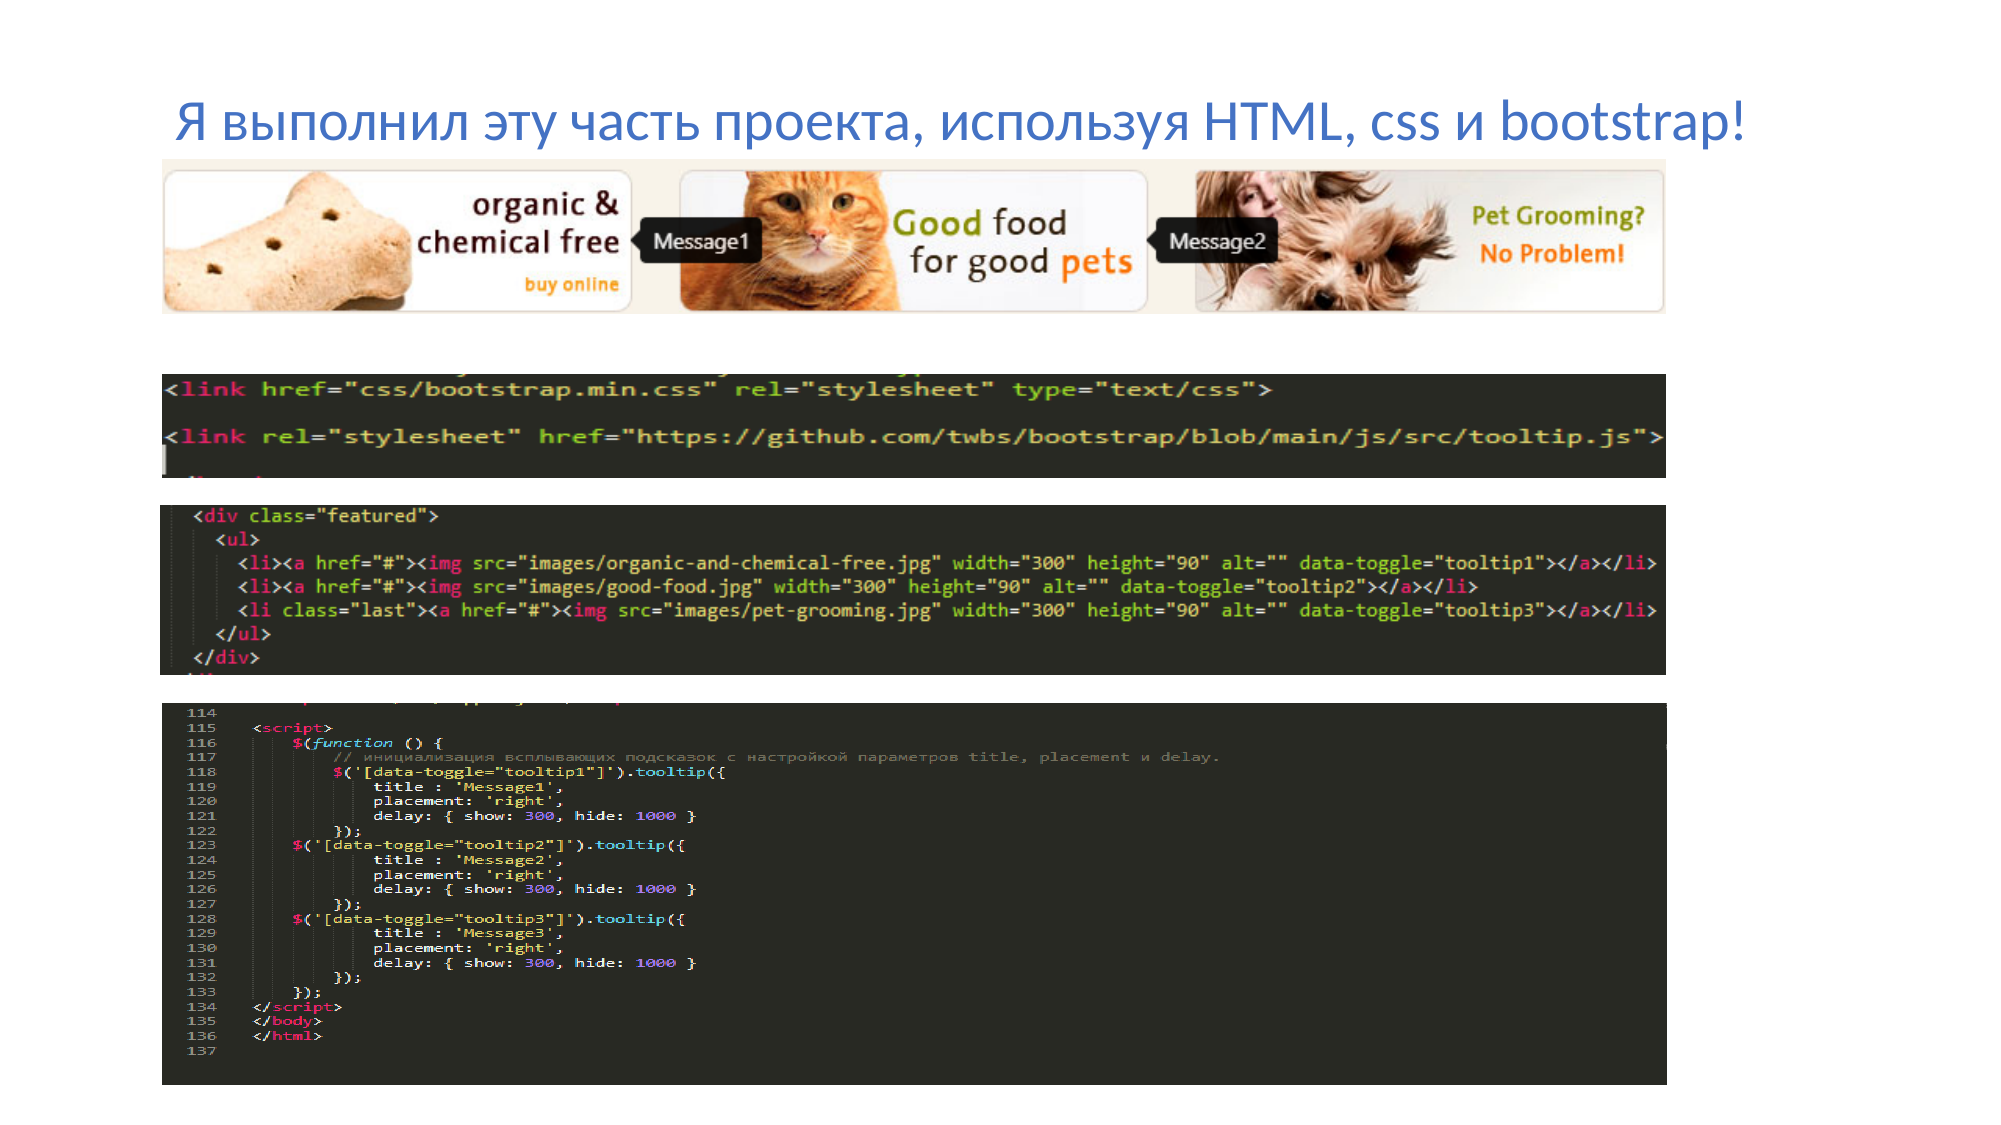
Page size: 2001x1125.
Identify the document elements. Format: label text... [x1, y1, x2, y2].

text_box Я выполнил эту часть проекта, используя HTML, css и bootstrap! [16, 74, 1909, 159]
picture [160, 505, 1666, 675]
picture [162, 703, 1667, 1085]
picture [161, 374, 1666, 479]
picture [161, 159, 1666, 314]
